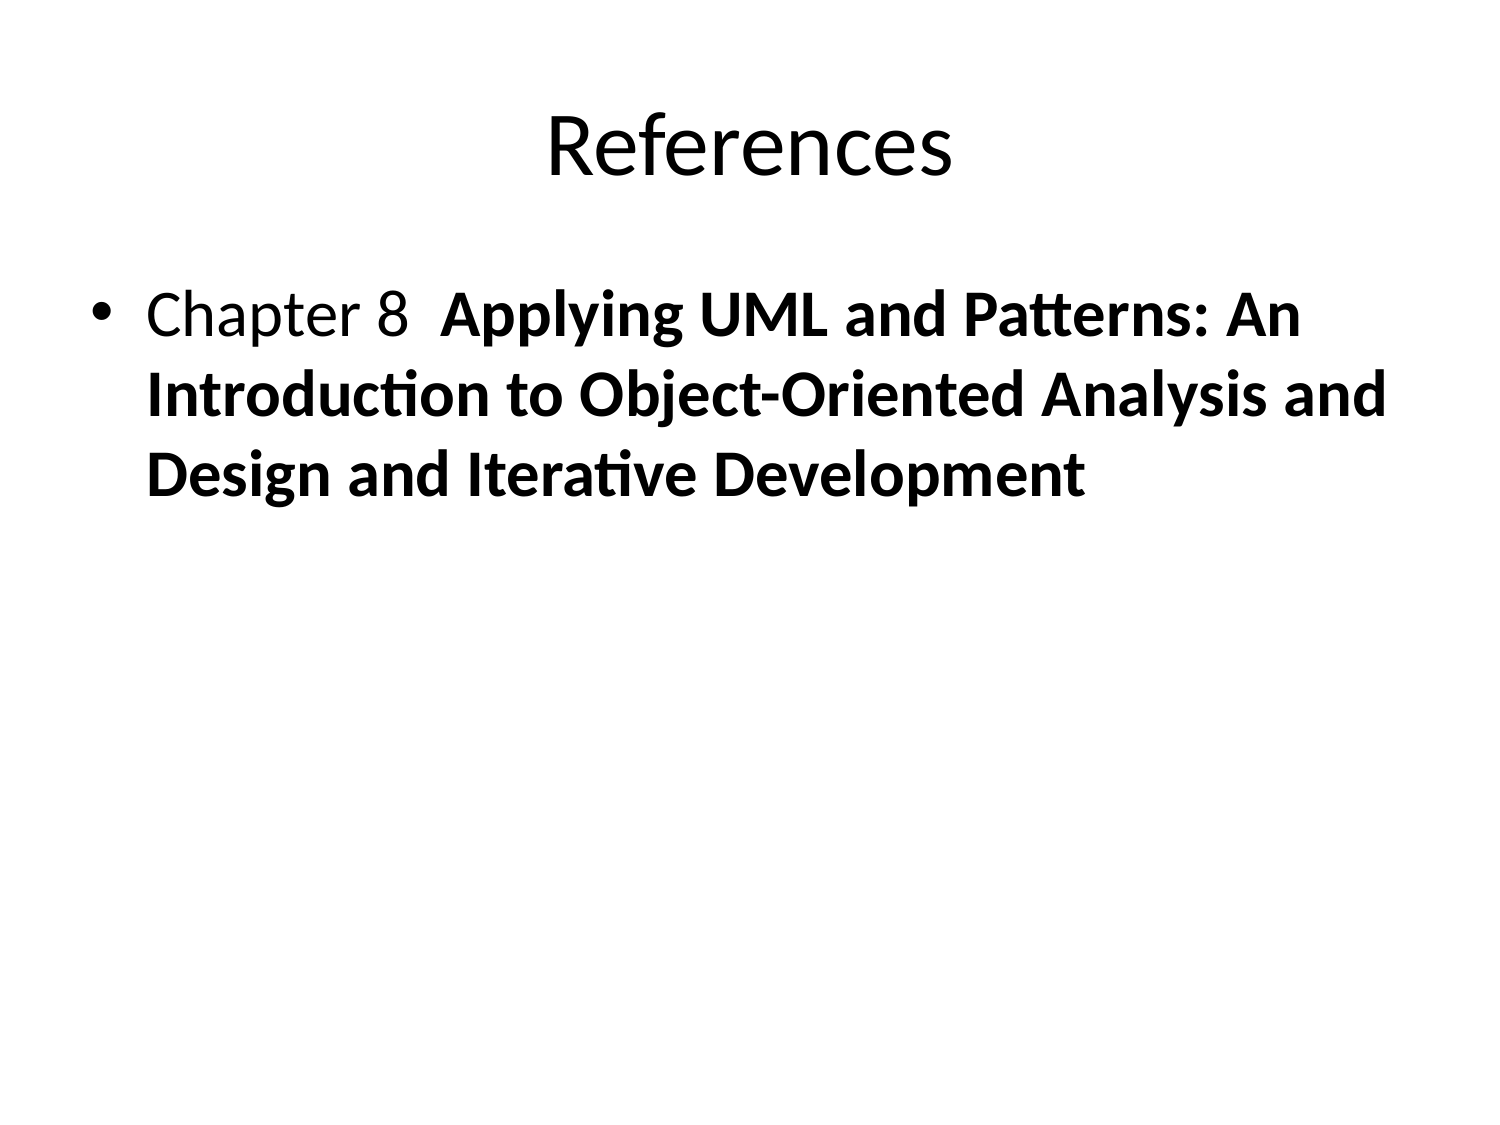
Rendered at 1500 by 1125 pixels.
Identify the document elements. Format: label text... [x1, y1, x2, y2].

title References [75, 45, 1425, 233]
list Chapter 8 Applying UML and Patterns: An Introduction to Object-Oriented Analysis and Design and Iterative Development [75, 262, 1425, 1005]
